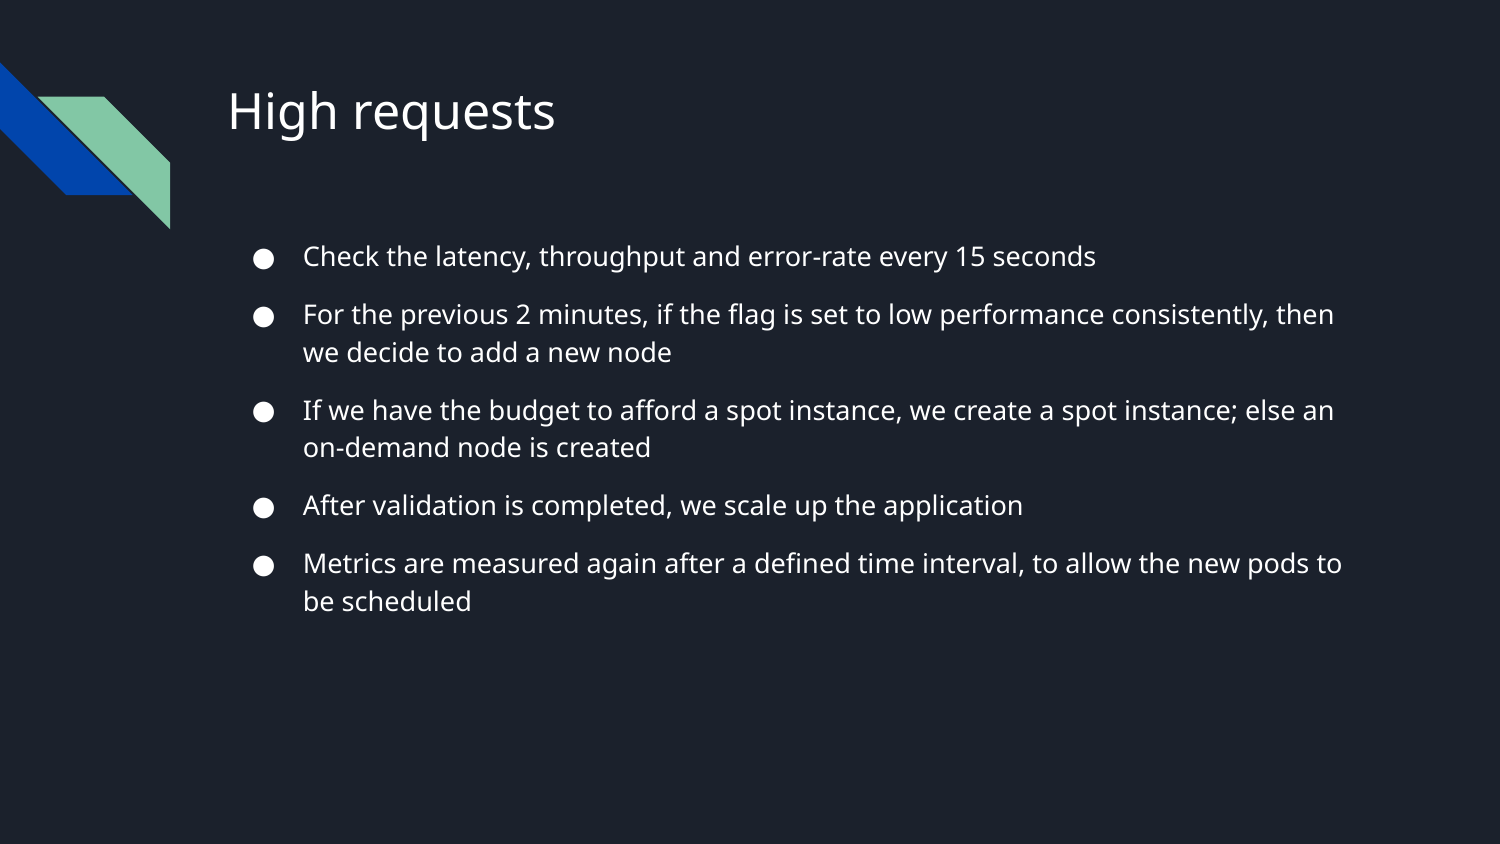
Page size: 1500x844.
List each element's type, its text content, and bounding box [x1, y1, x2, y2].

list Check the latency, throughput and error-rate every 15 seconds For the previous 2 minutes, if the flag is set to low performance consistently, then we decide to add a new node If we have the budget to afford a spot instance, we create a spot instance; else an on-demand node is created After validation is completed, we scale up the application Metrics are measured again after a defined time interval, to allow the new pods to be scheduled [212, 219, 1368, 756]
title High requests [212, 64, 1368, 215]
